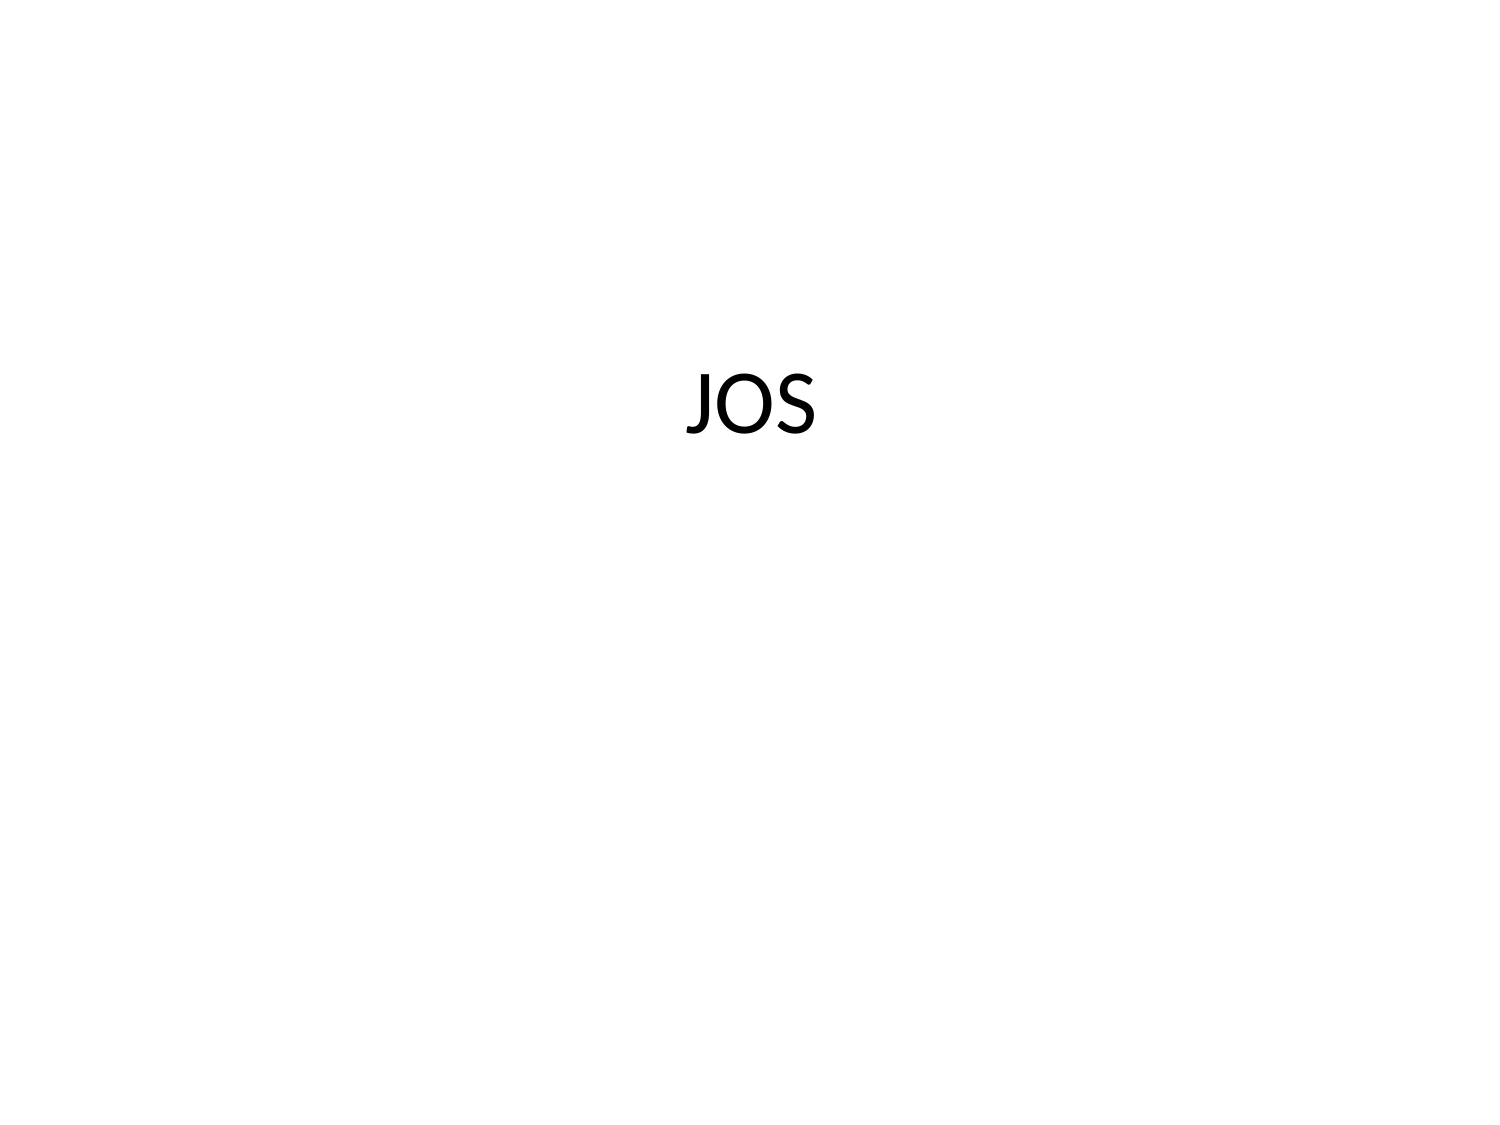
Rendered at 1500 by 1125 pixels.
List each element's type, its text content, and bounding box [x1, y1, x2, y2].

title JOS [76, 302, 1427, 491]
